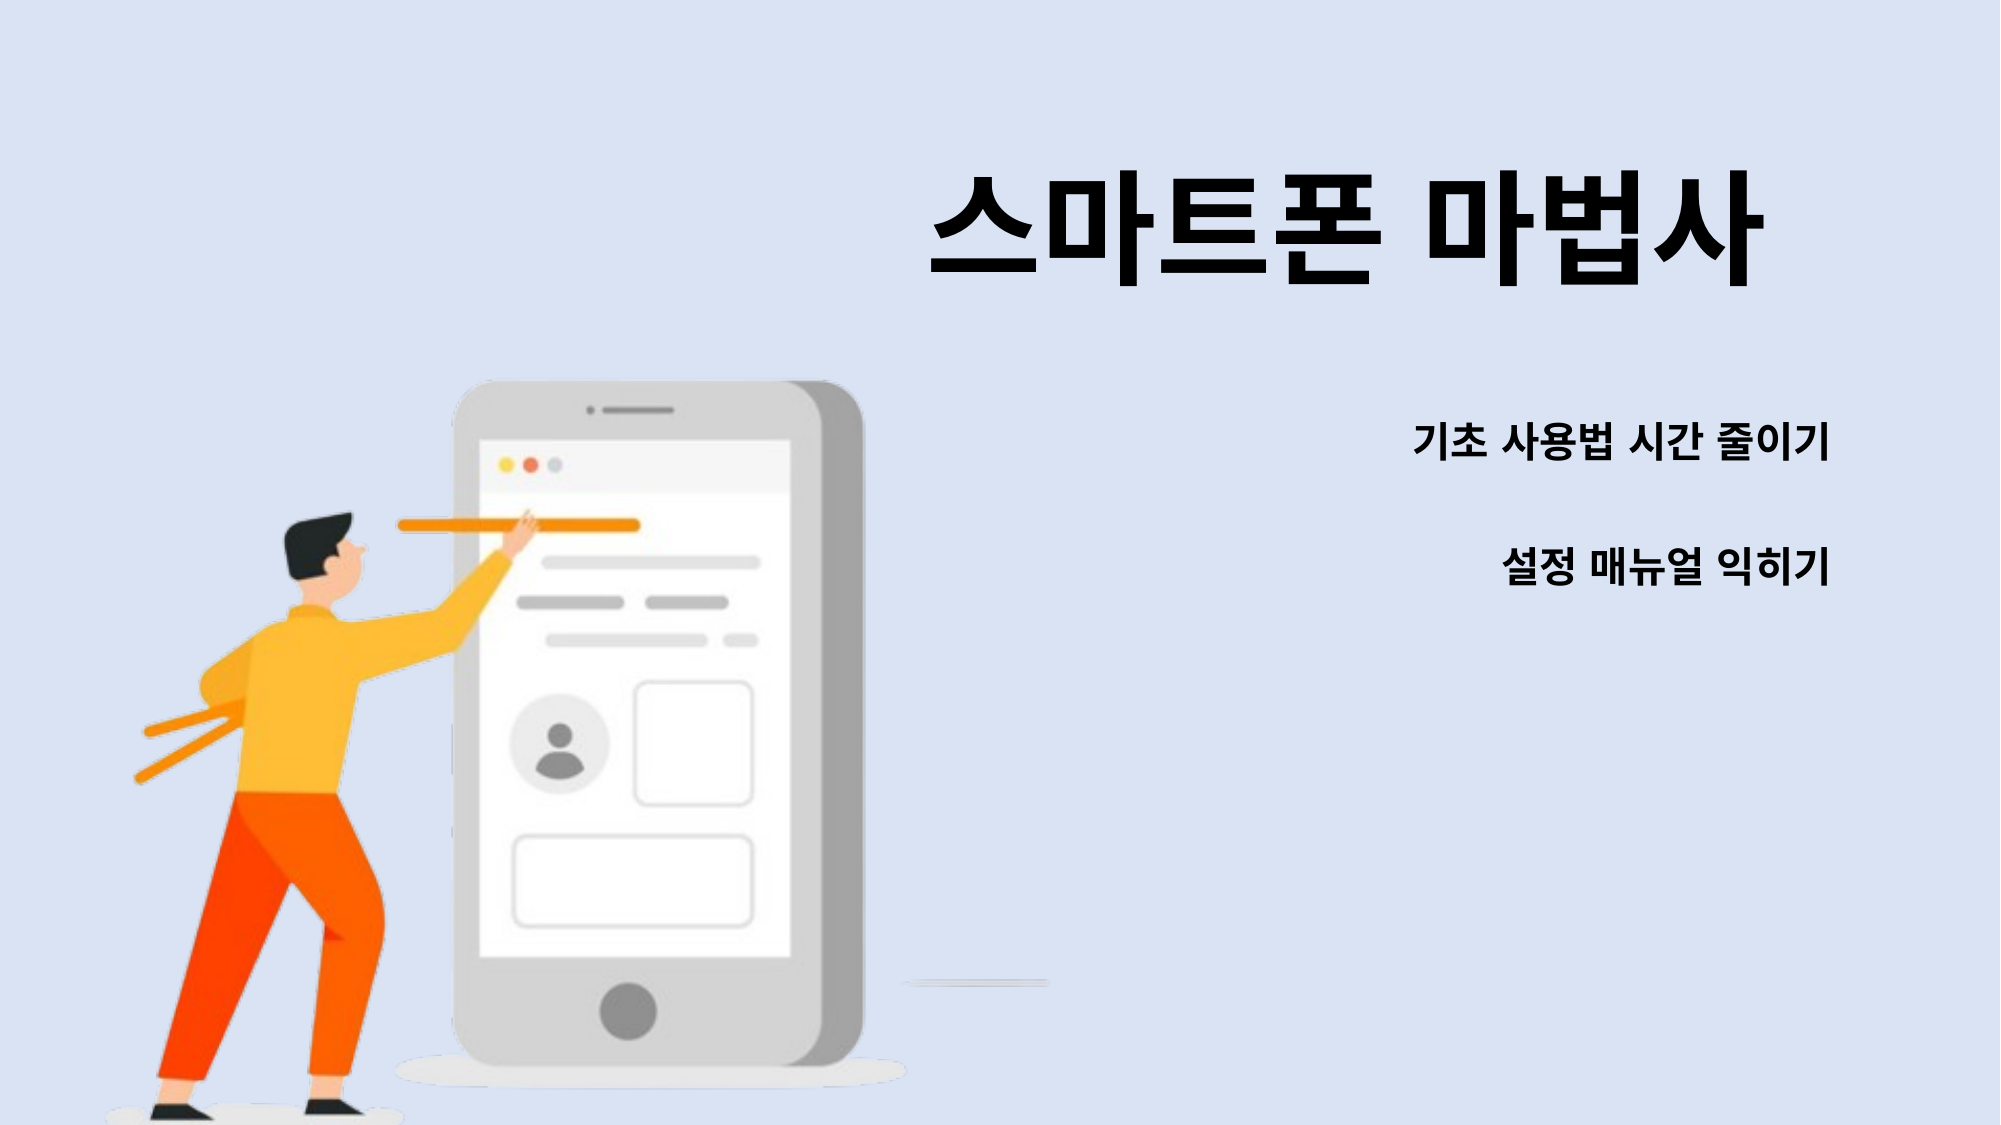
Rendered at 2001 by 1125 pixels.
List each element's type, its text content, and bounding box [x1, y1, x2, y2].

picture [0, 186, 1094, 1125]
text_box 기초 사용법 시간 줄이기 설정 매뉴얼 익히기 [1396, 333, 1848, 599]
text_box 스마트폰 마법사 [911, 142, 1870, 308]
